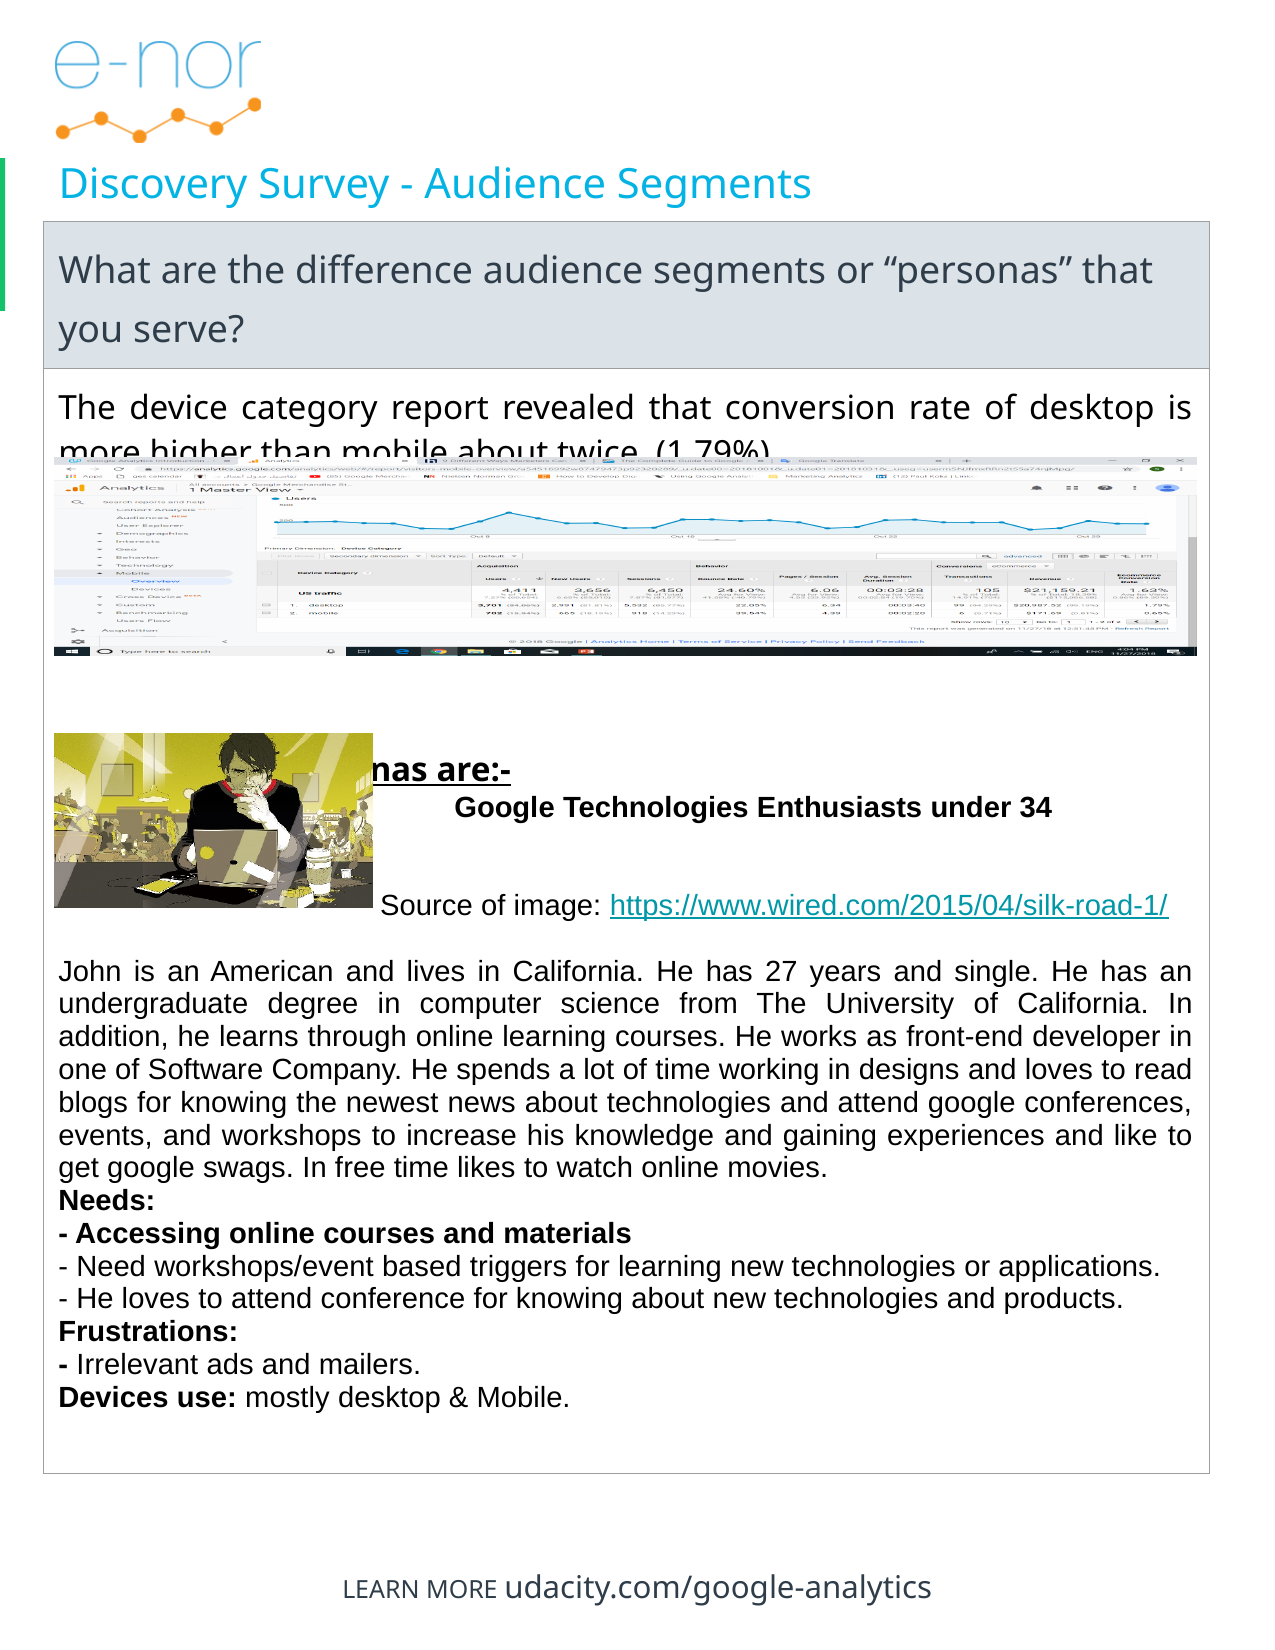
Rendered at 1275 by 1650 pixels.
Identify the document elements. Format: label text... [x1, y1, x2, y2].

table_header What are the difference audience segments or “personas” that you serve? [44, 222, 1209, 368]
picture [54, 457, 1197, 656]
text_box [1210, 326, 1221, 705]
title Discovery Survey - Audience Segments [43, 142, 1232, 222]
picture [54, 733, 373, 909]
picture [55, 41, 261, 142]
table_cell The device category report revealed that conversion rate of desktop is more higher than mobile about twice. (1.79%) My audience personas are:- Google Technologies Enthusiasts under 34 Source of image: https://www.wired.com/2015/04/silk-road-1/ John is an American and lives in California. He has 27 years and single. He has an undergraduate degree in computer science from The University of California. In addition, he learns through online learning courses. He works as front-end developer in one of Software Company. He spends a lot of time working in designs and loves to read blogs for knowing the newest news about technologies and attend google conferences, events, and workshops to increase his knowledge and gaining experiences and like to get google swags. In free time likes to watch online movies. Needs: - Accessing online courses and materials - Need workshops/event based triggers for learning new technologies or applications. - He loves to attend conference for knowing about new technologies and products. Frustrations: - Irrelevant ads and mailers. Devices use: mostly desktop & Mobile. [44, 369, 1209, 1473]
